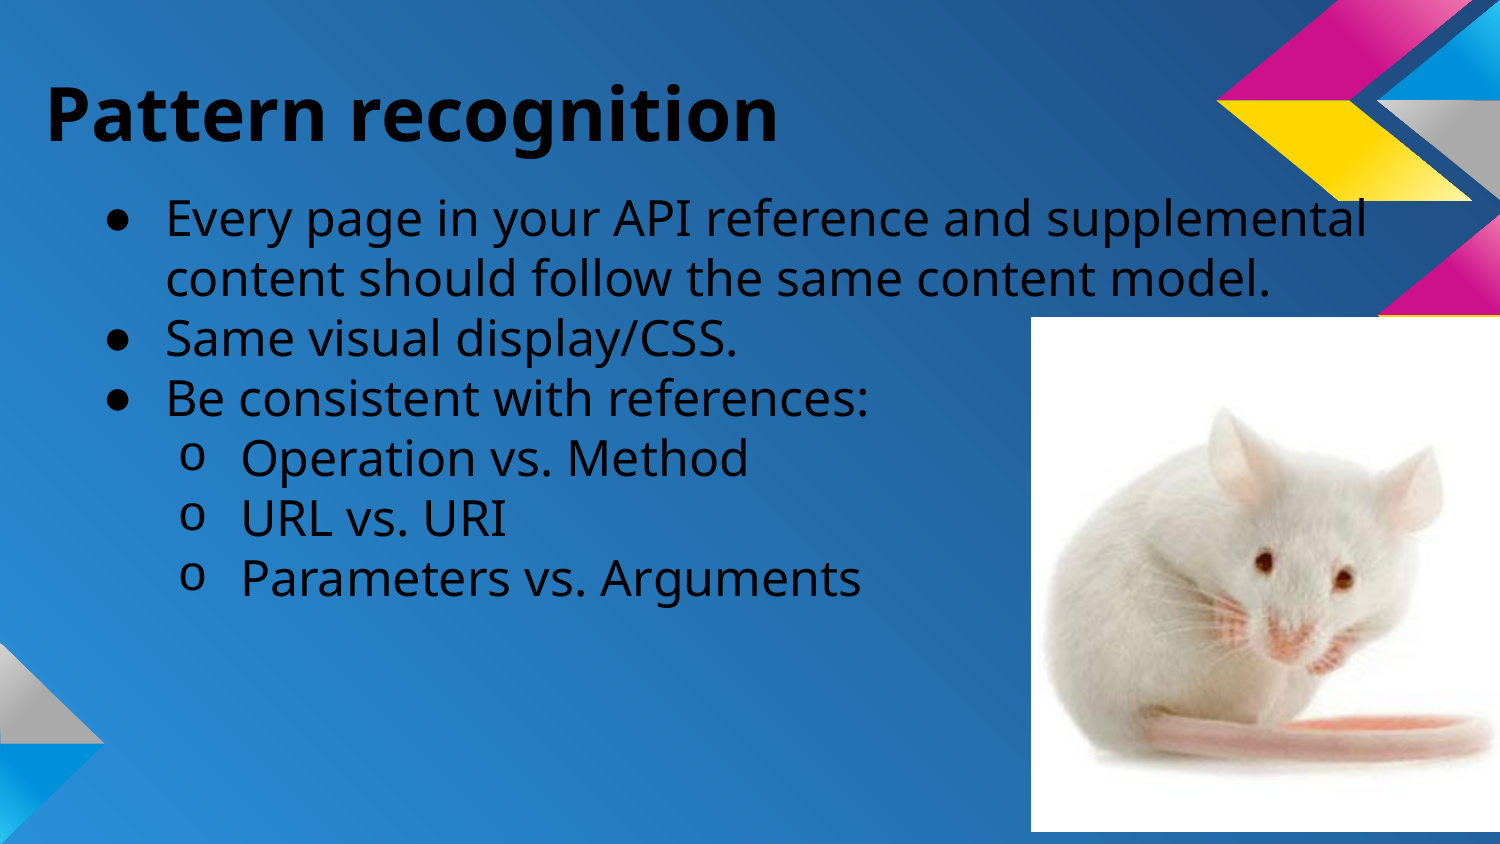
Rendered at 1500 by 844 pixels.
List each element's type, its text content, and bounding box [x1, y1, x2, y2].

title Pattern recognition [29, 31, 1159, 172]
list Every page in your API reference and supplemental content should follow the same content model. Same visual display/CSS. Be consistent with references: Operation vs. Method URL vs. URI Parameters vs. Arguments [75, 171, 1425, 768]
picture [1030, 316, 1500, 832]
